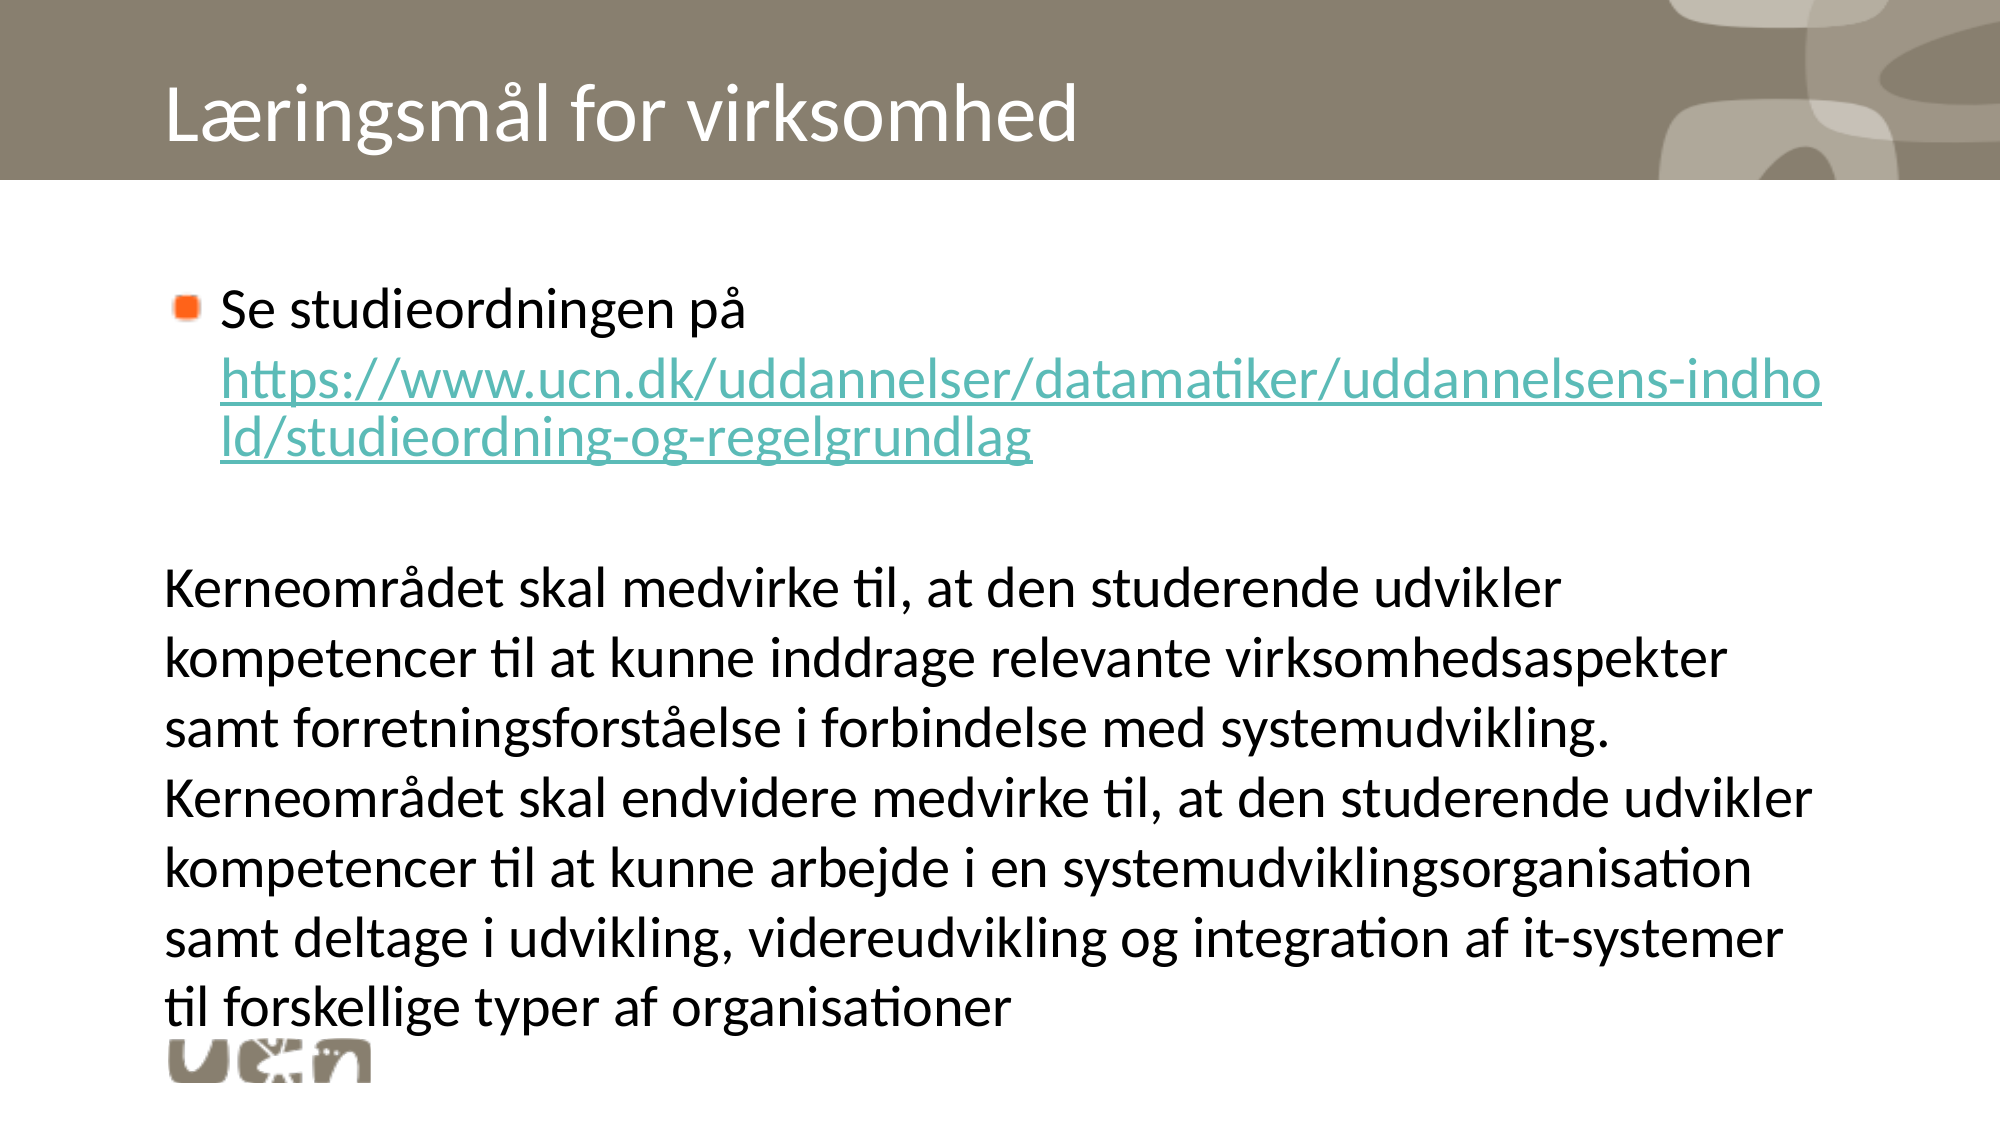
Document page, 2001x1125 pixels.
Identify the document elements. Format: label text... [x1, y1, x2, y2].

title Læringsmål for virksomhed [149, 48, 1846, 166]
list Se studieordningen på https://www.ucn.dk/uddannelser/datamatiker/uddannelsens-indhold/studieordning-og-regelgrundlag Kerneområdet skal medvirke til, at den studerende udvikler kompetencer til at kunne inddrage relevante virksomhedsaspekter samt forretningsforståelse i forbindelse med systemudvikling. Kerneområdet skal endvidere medvirke til, at den studerende udvikler kompetencer til at kunne arbejde i en systemudviklingsorganisation samt deltage i udvikling, videreudvikling og integration af it-systemer til forskellige typer af organisationer [149, 262, 1846, 1005]
